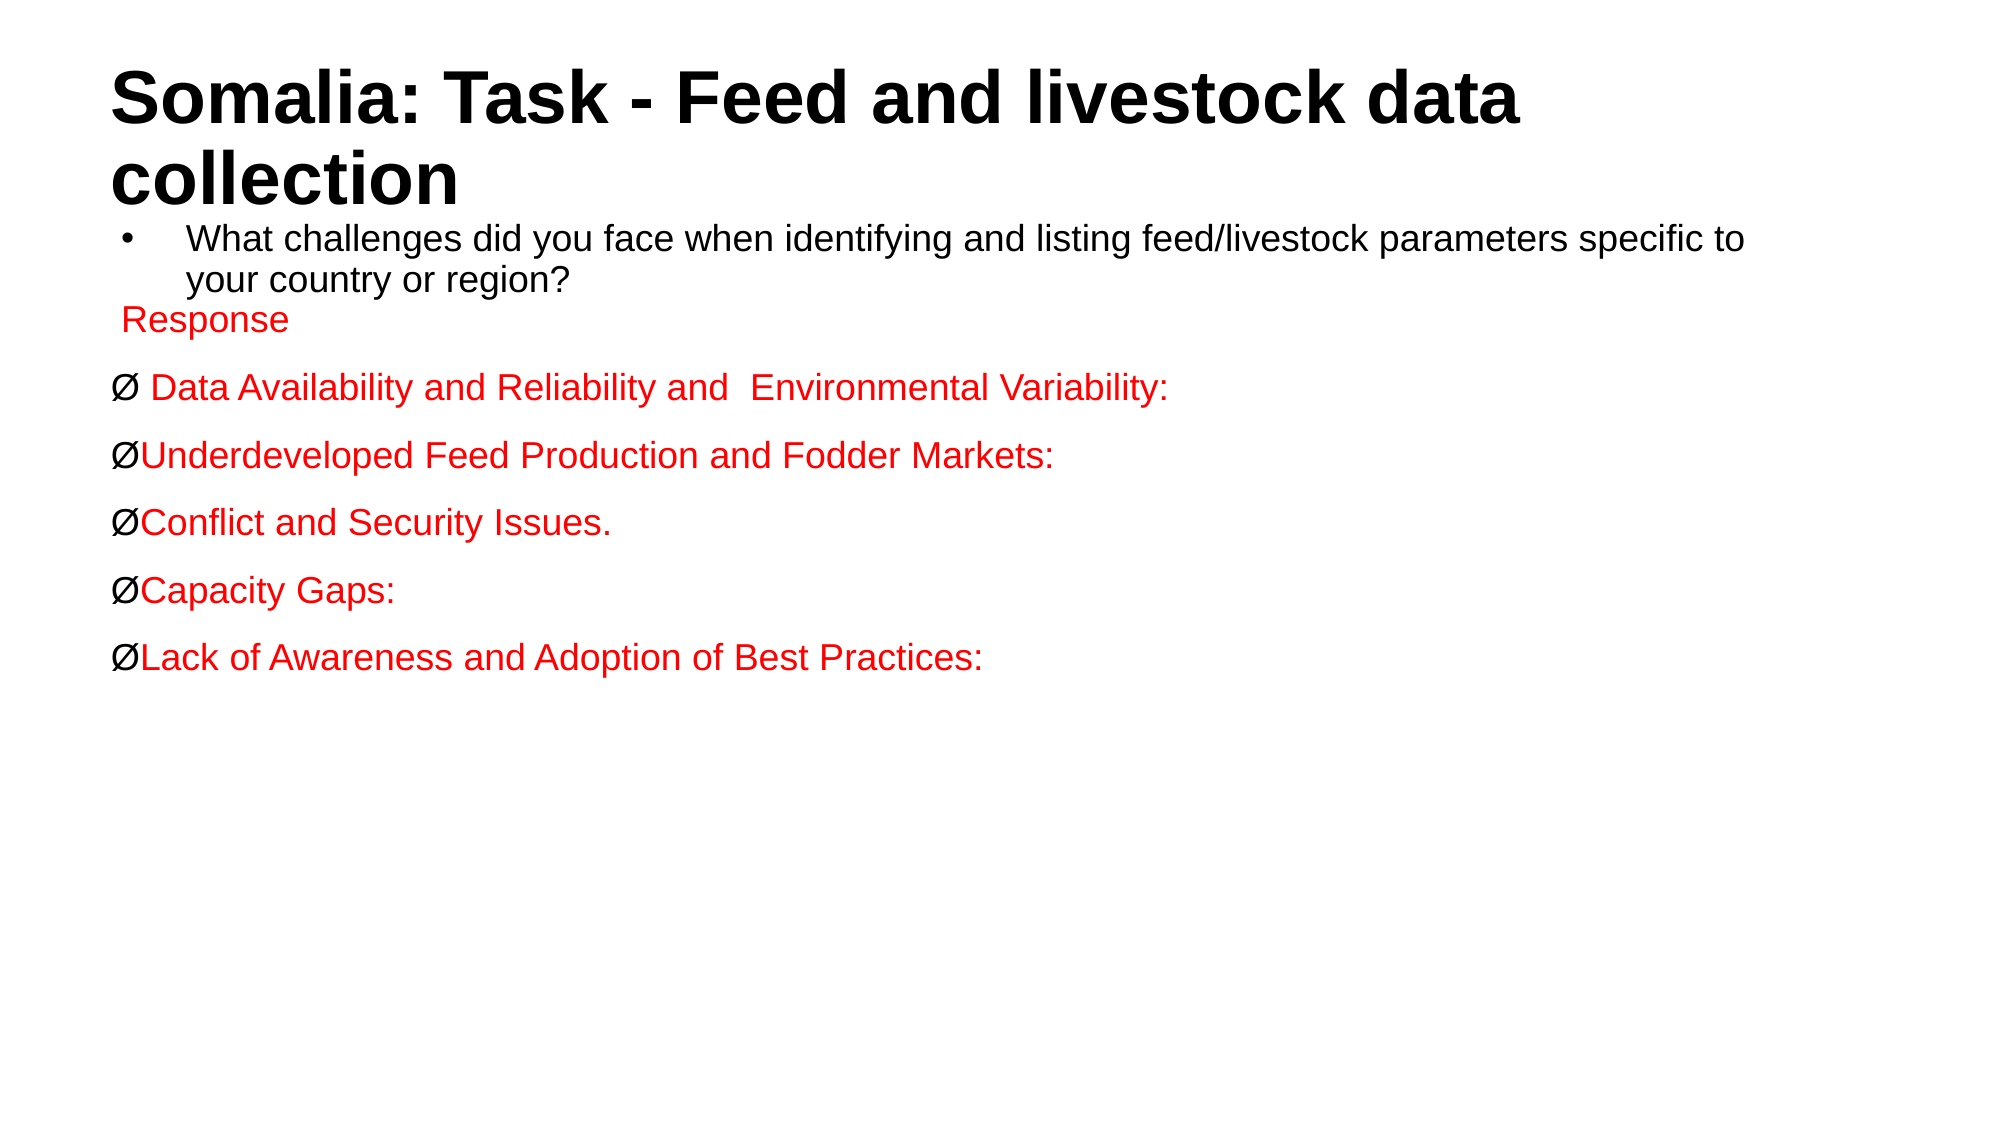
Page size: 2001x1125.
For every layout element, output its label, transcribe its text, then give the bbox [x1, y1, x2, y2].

subtitle Somalia: Task - Feed and livestock data collection [95, 51, 1596, 128]
text_box What challenges did you face when identifying and listing feed/livestock parameters specific to your country or region? Response Ø Data Availability and Reliability and Environmental Variability: ØUnderdeveloped Feed Production and Fodder Markets: ØConflict and Security Issues. ØCapacity Gaps: ØLack of Awareness and Adoption of Best Practices: [95, 211, 1792, 1017]
